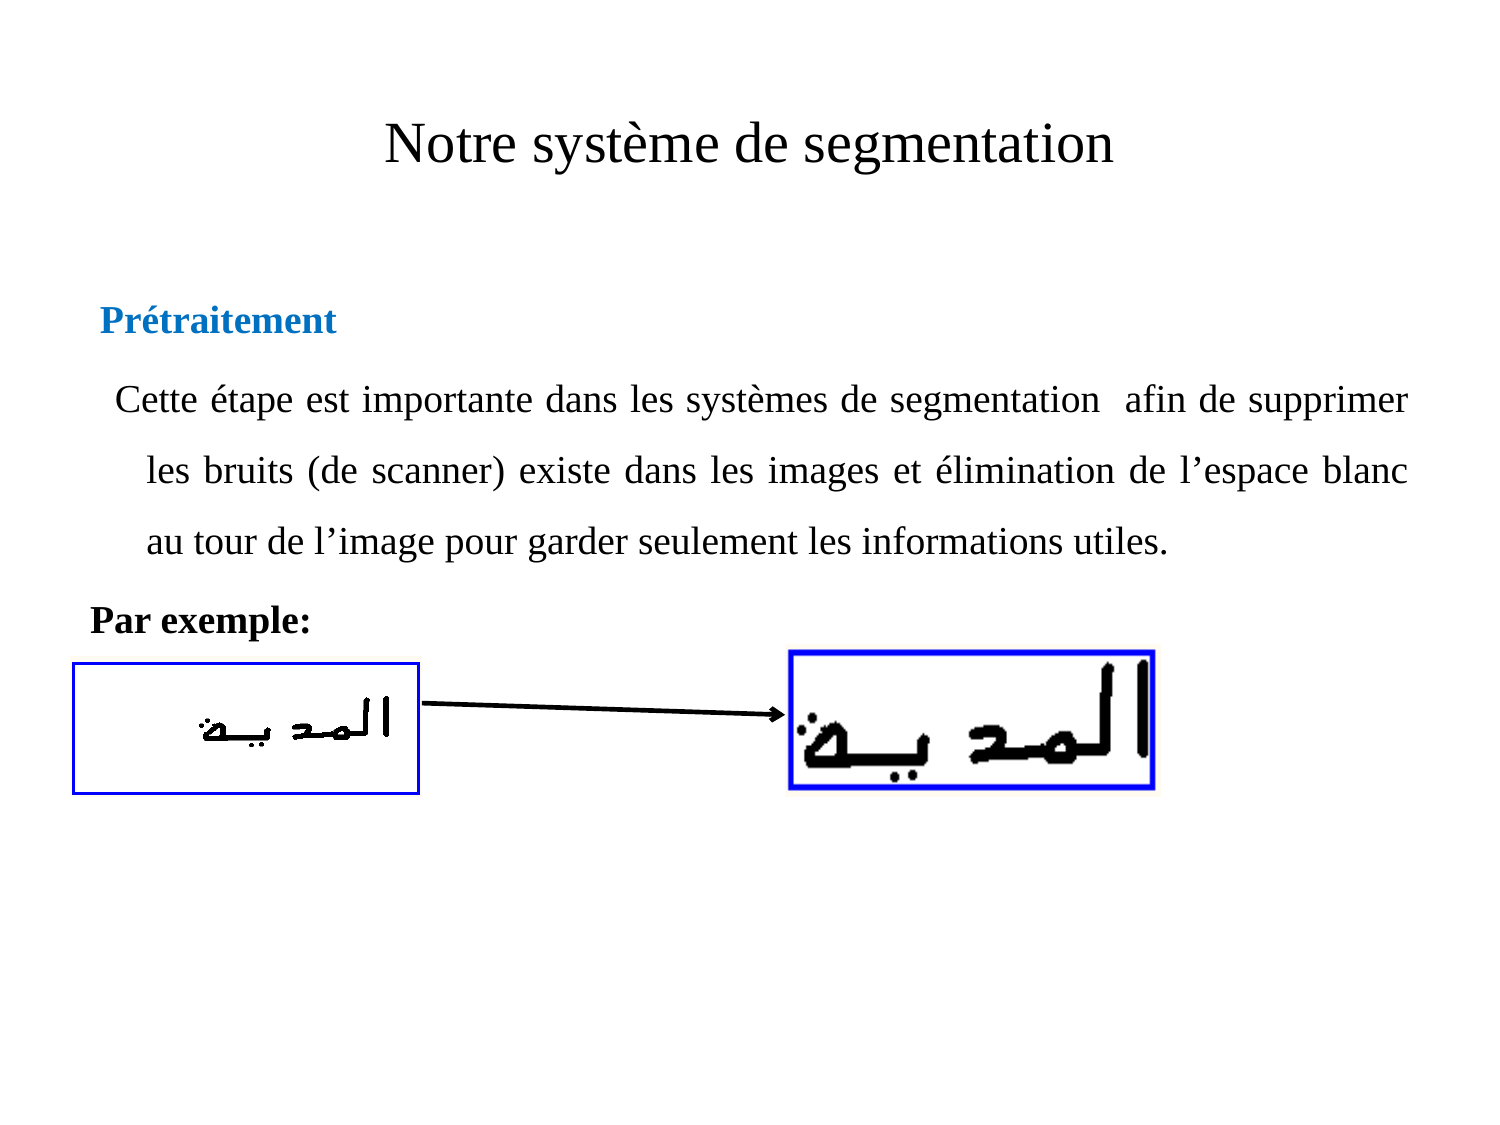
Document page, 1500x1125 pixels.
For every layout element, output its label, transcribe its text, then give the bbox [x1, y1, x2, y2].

list Prétraitement Cette étape est importante dans les systèmes de segmentation afin de supprimer les bruits (de scanner) existe dans les images et élimination de l’espace blanc au tour de l’image pour garder seulement les informations utiles. Par exemple: [75, 262, 1425, 1005]
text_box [421, 702, 786, 715]
title Notre système de segmentation [75, 45, 1425, 233]
picture [70, 656, 423, 798]
picture [784, 644, 1161, 798]
